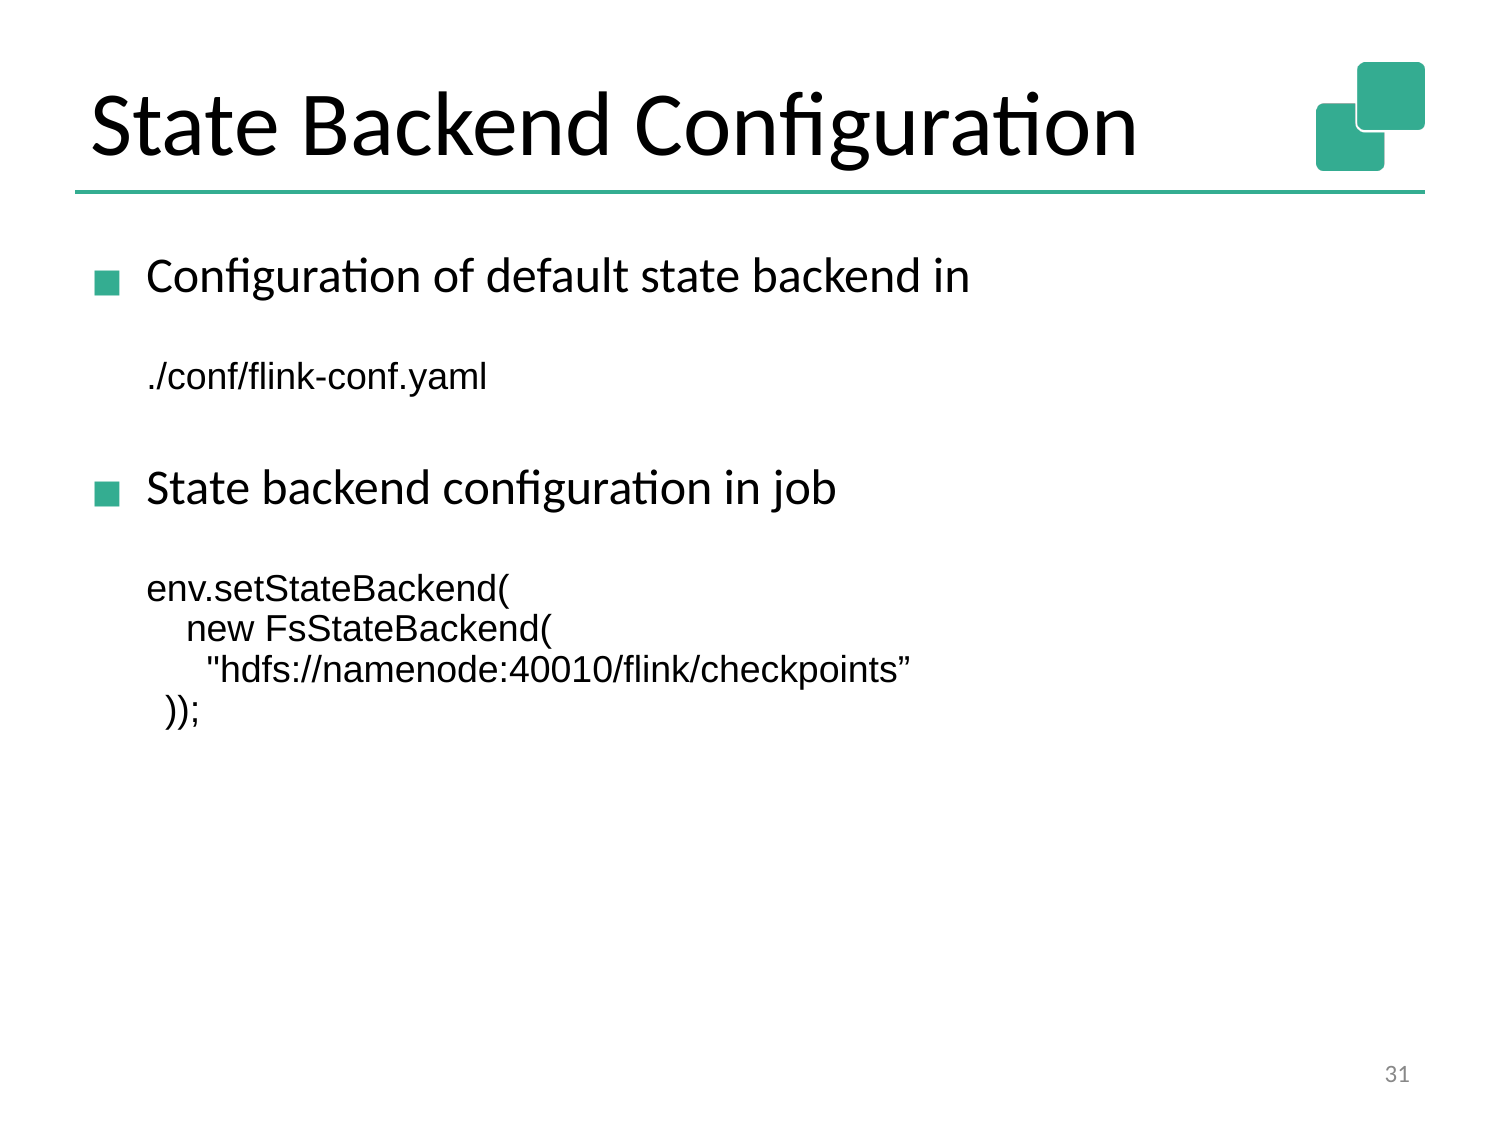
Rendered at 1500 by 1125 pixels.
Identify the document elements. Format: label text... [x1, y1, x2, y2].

list Configuration of default state backend in ./conf/flink-conf.yaml State backend configuration in job env.setStateBackend( new FsStateBackend( "hdfs://namenode:40010/flink/checkpoints” )); [75, 241, 1425, 1005]
title State Backend Configuration [75, 45, 1302, 193]
picture [1316, 62, 1425, 171]
slide_number 31 [1074, 1042, 1425, 1103]
